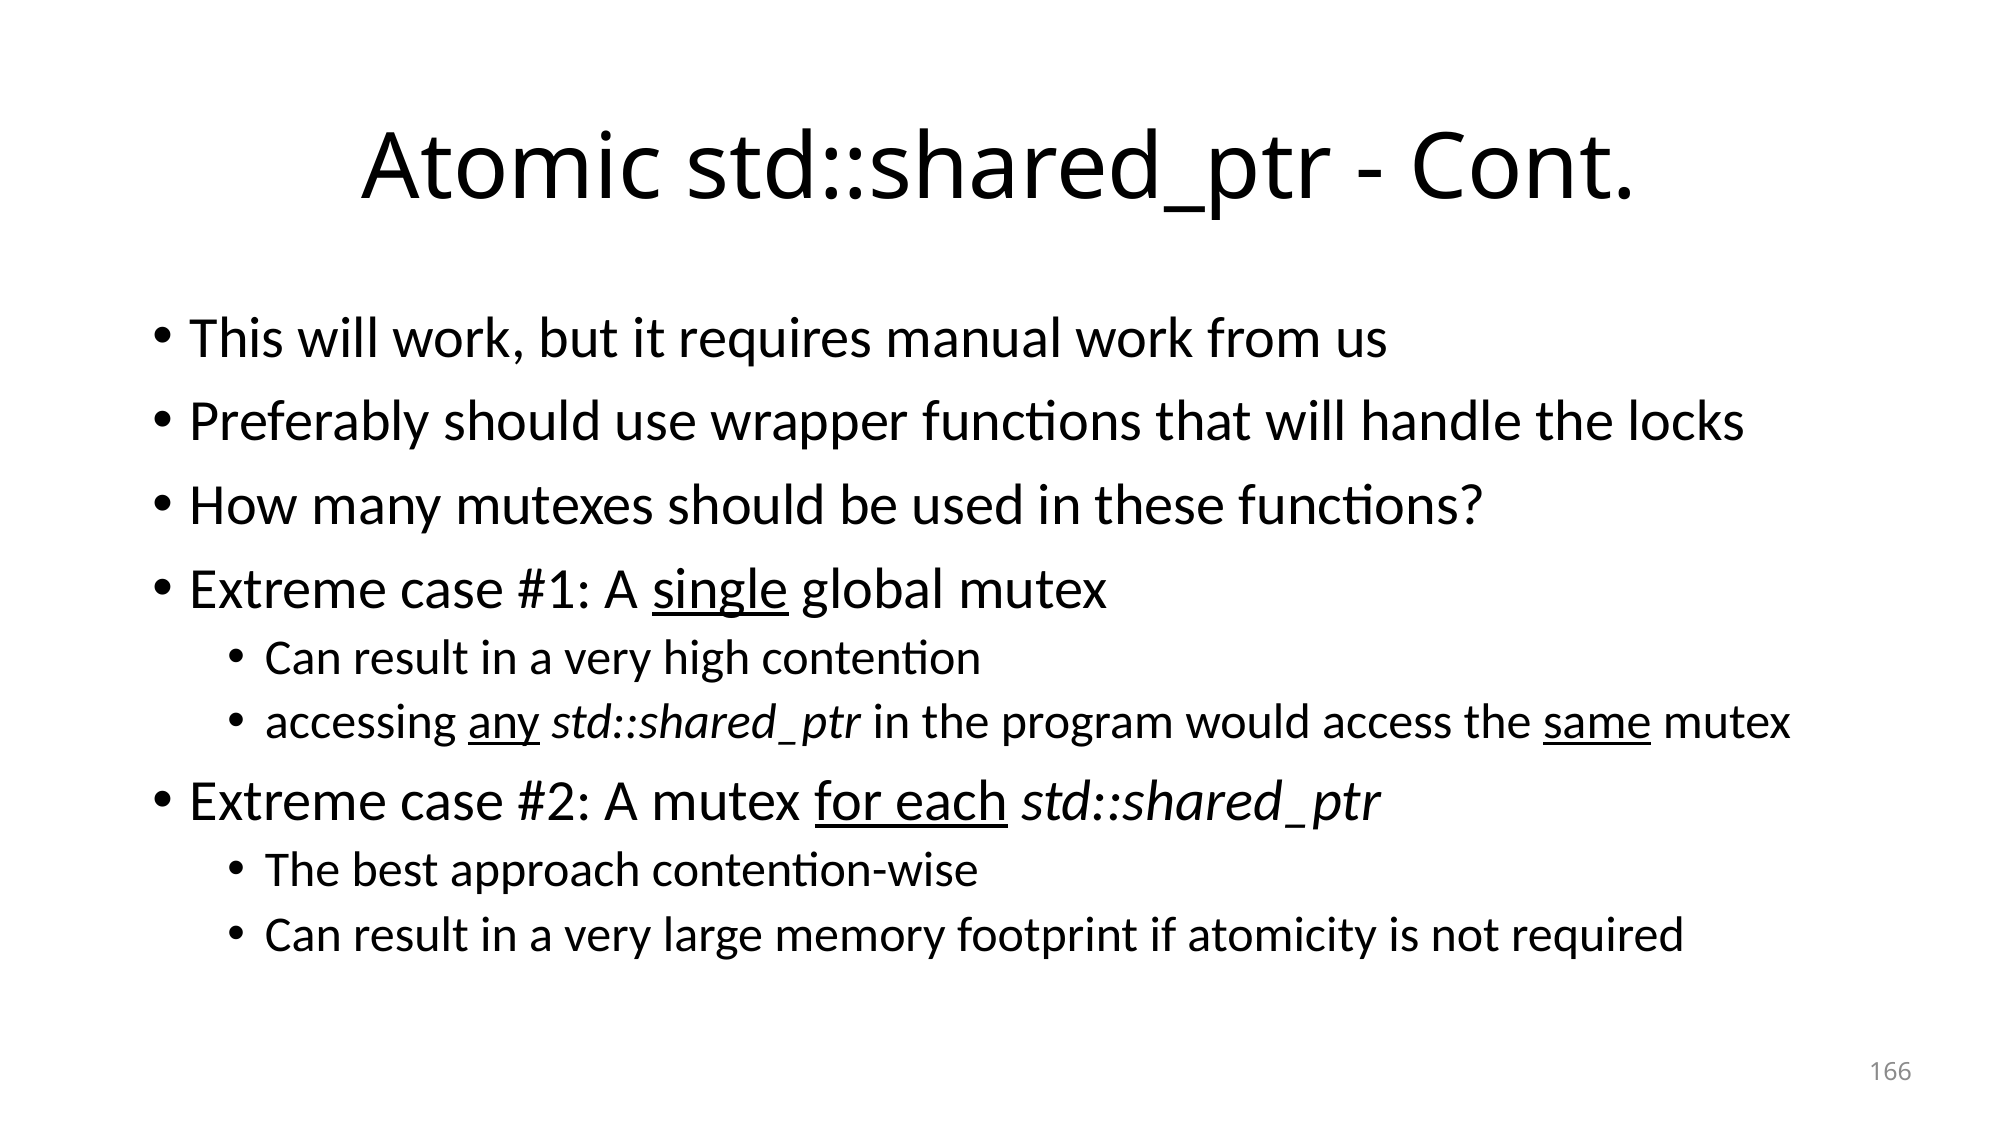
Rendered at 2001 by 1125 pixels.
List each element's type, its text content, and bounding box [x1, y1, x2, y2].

title Atomic std::shared_ptr - Cont. [137, 59, 1863, 278]
list This will work, but it requires manual work from us Preferably should use wrapper functions that will handle the locks How many mutexes should be used in these functions? Extreme case #1: A single global mutex Can result in a very high contention accessing any std::shared_ptr in the program would access the same mutex Extreme case #2: A mutex for each std::shared_ptr The best approach contention-wise Can result in a very large memory footprint if atomicity is not required [137, 299, 1863, 1014]
slide_number 166 [1854, 1042, 1965, 1103]
